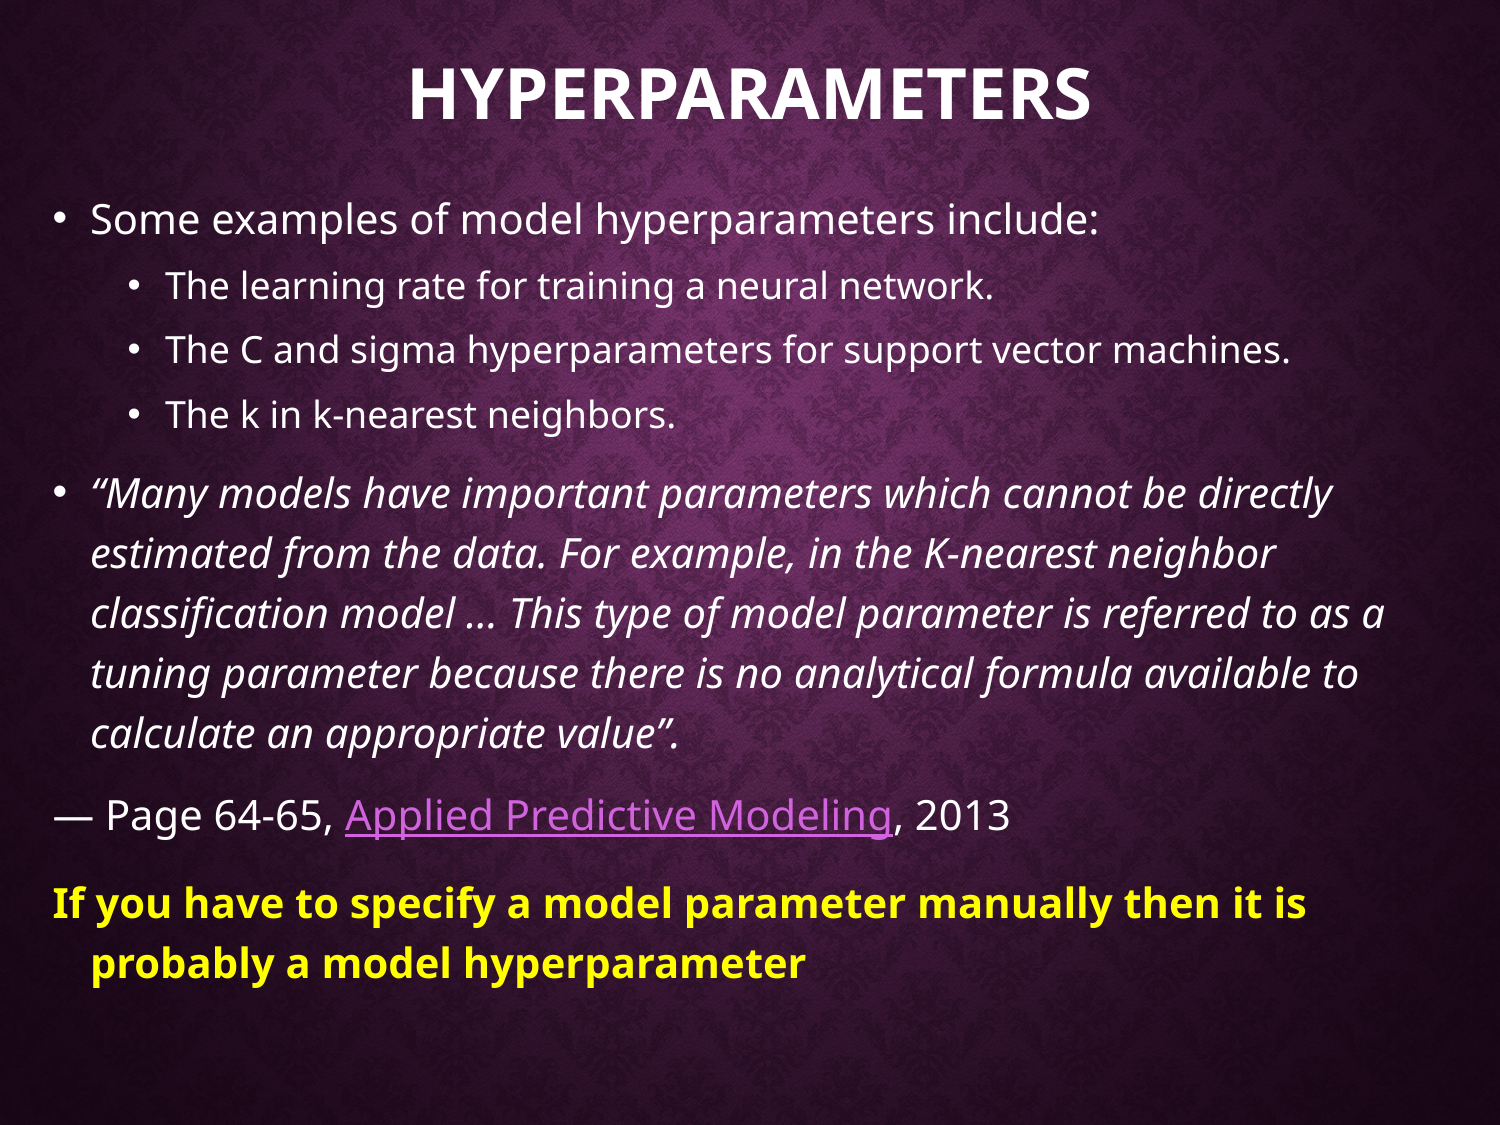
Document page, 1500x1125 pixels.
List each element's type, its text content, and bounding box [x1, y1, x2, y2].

title hyperparameters [75, 24, 1425, 168]
list Some examples of model hyperparameters include: The learning rate for training a neural network. The C and sigma hyperparameters for support vector machines. The k in k-nearest neighbors. “Many models have important parameters which cannot be directly estimated from the data. For example, in the K-nearest neighbor classification model … This type of model parameter is referred to as a tuning parameter because there is no analytical formula available to calculate an appropriate value”. — Page 64-65, Applied Predictive Modeling, 2013 If you have to specify a model parameter manually then it is probably a model hyperparameter [37, 174, 1463, 1100]
